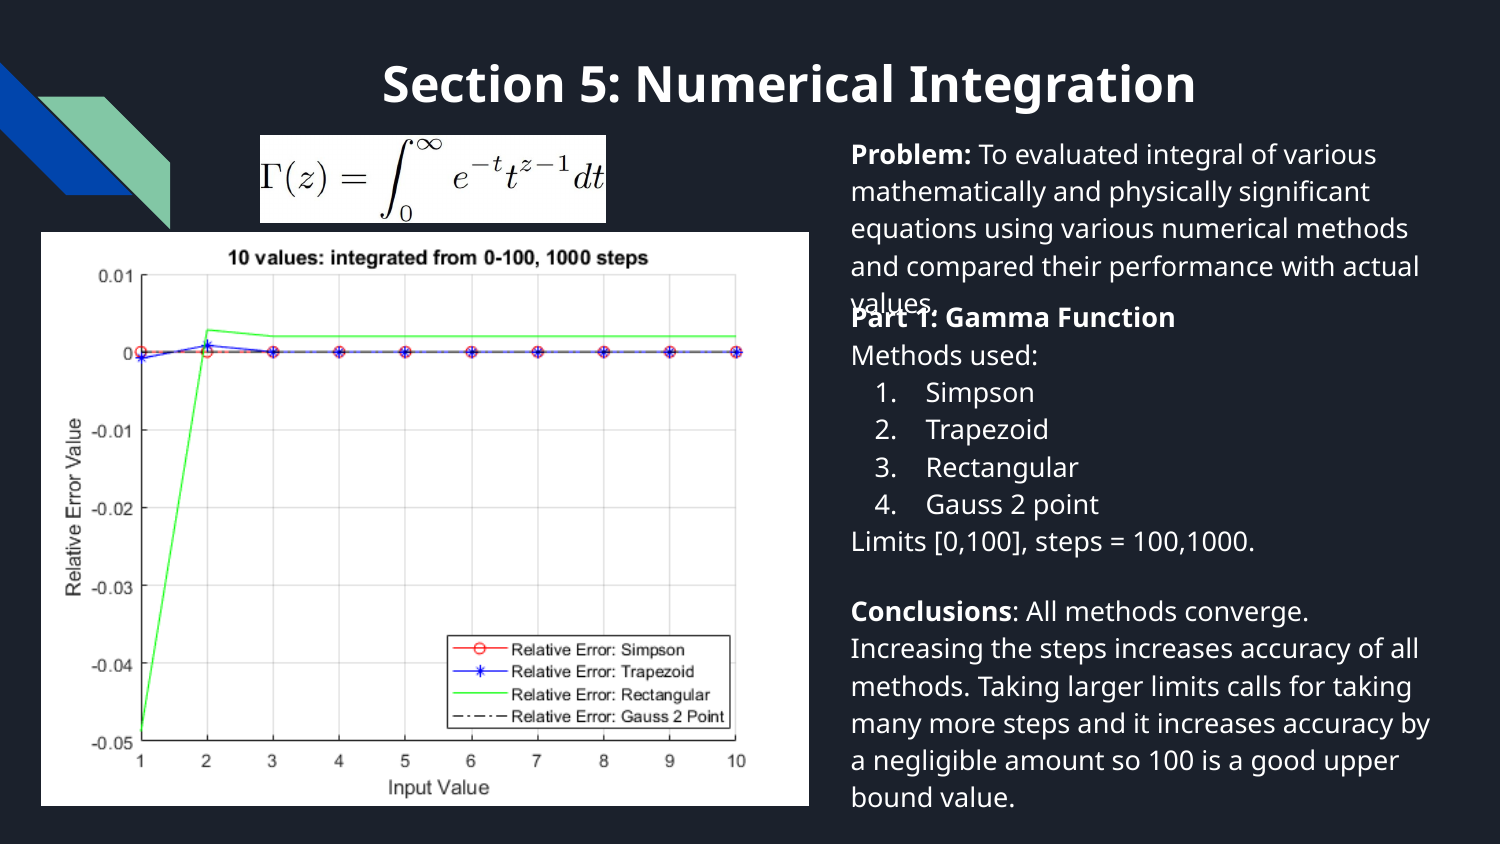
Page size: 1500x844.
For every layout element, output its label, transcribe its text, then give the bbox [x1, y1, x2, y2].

title Section 5: Numerical Integration [212, 37, 1368, 126]
list Problem: To evaluated integral of various mathematically and physically significant equations using various numerical methods and compared their performance with actual values. [835, 117, 1474, 215]
picture [41, 232, 809, 807]
picture [260, 134, 607, 224]
list Part 1: Gamma Function Methods used: Simpson Trapezoid Rectangular Gauss 2 point Limits [0,100], steps = 100,1000. [835, 215, 1474, 575]
text_box Conclusions: All methods converge. Increasing the steps increases accuracy of all methods. Taking larger limits calls for taking many more steps and it increases accuracy by a negligible amount so 100 is a good upper bound value. [835, 574, 1457, 807]
